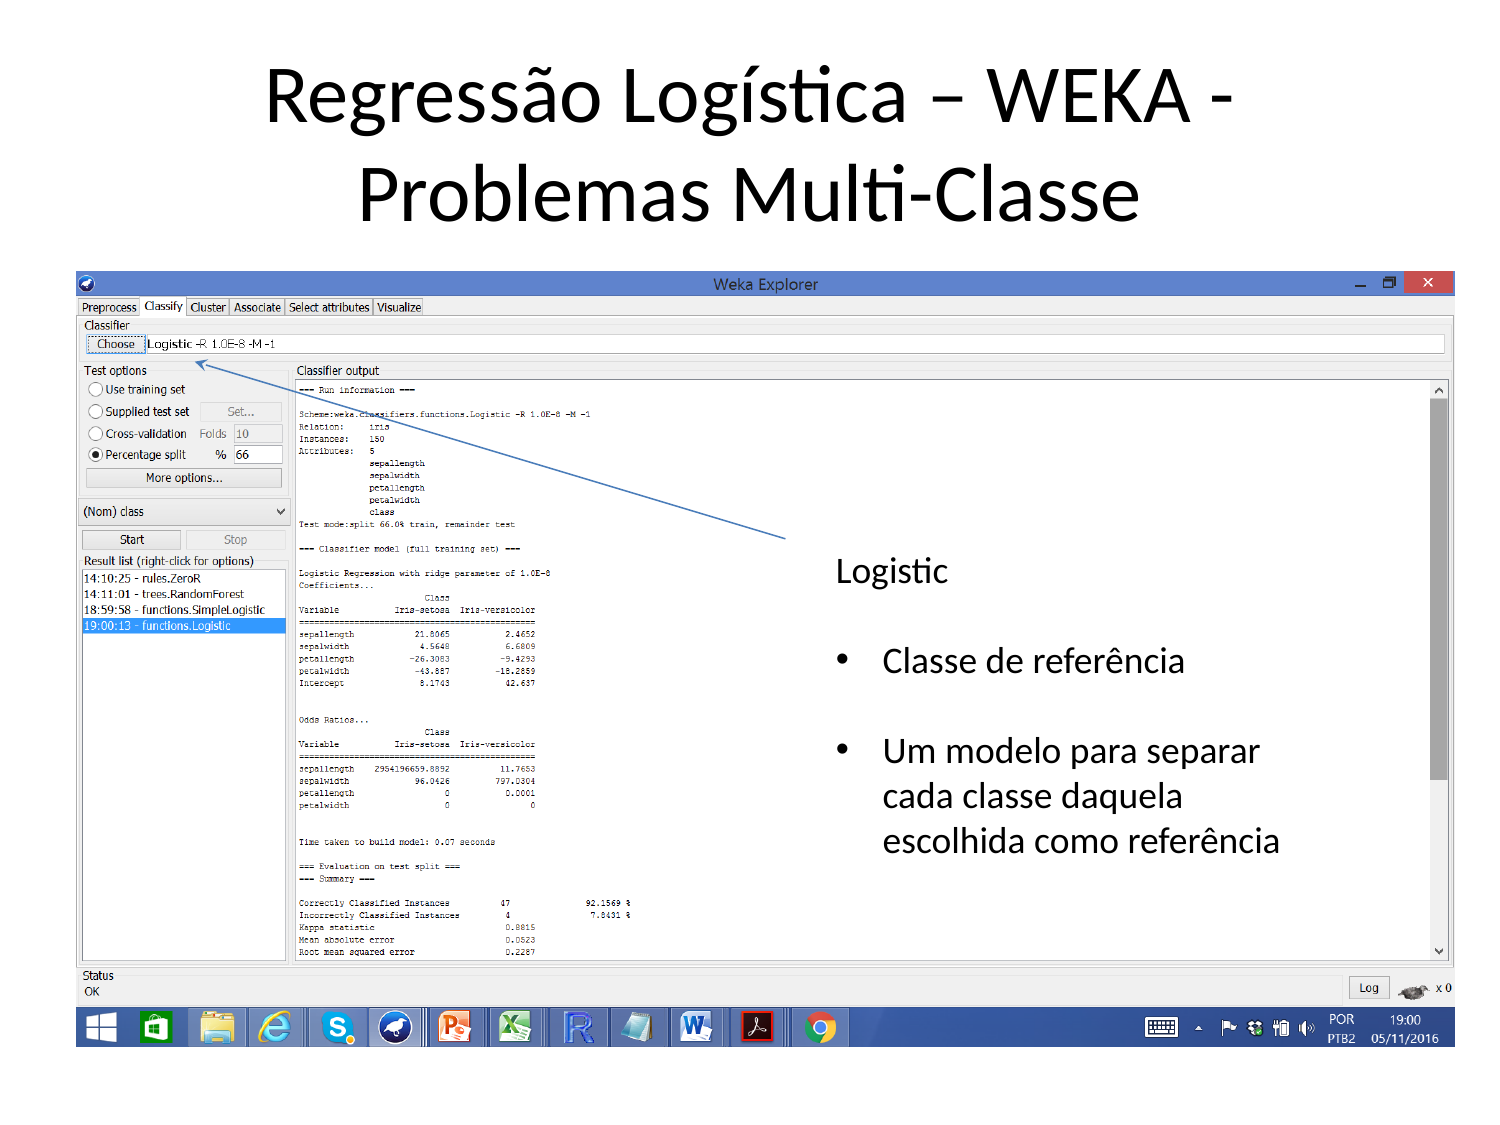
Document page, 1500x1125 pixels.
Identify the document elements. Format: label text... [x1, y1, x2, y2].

picture [76, 271, 1455, 1048]
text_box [194, 361, 786, 540]
title Regressão Logística – WEKA - Problemas Multi-Classe [75, 45, 1425, 233]
